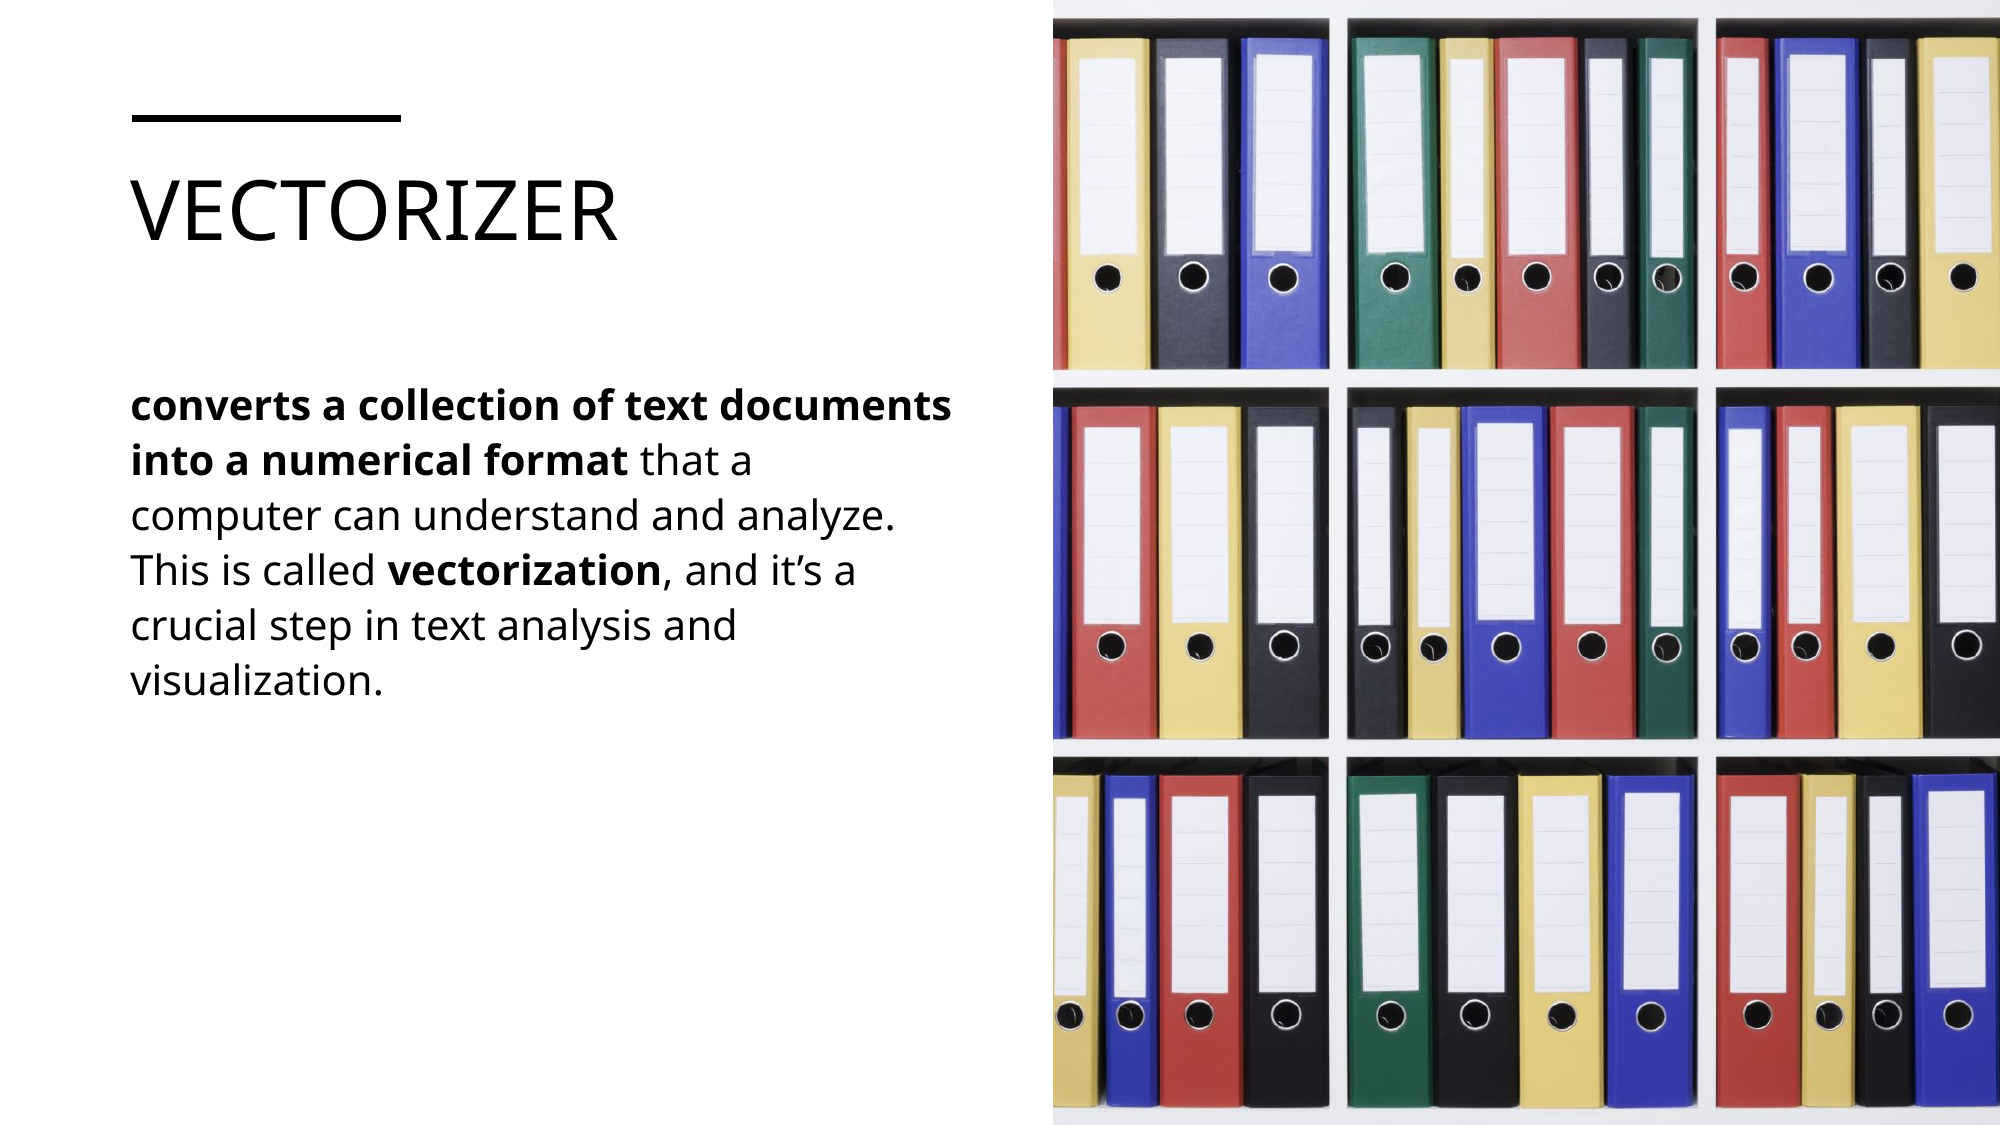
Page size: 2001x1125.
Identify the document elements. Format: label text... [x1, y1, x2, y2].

list converts a collection of text documents into a numerical format that a computer can understand and analyze. This is called vectorization, and it’s a crucial step in text analysis and visualization. [115, 366, 968, 1011]
picture [1053, 0, 2000, 1125]
text_box [0, 0, 1053, 1125]
title Vectorizer [115, 149, 968, 366]
